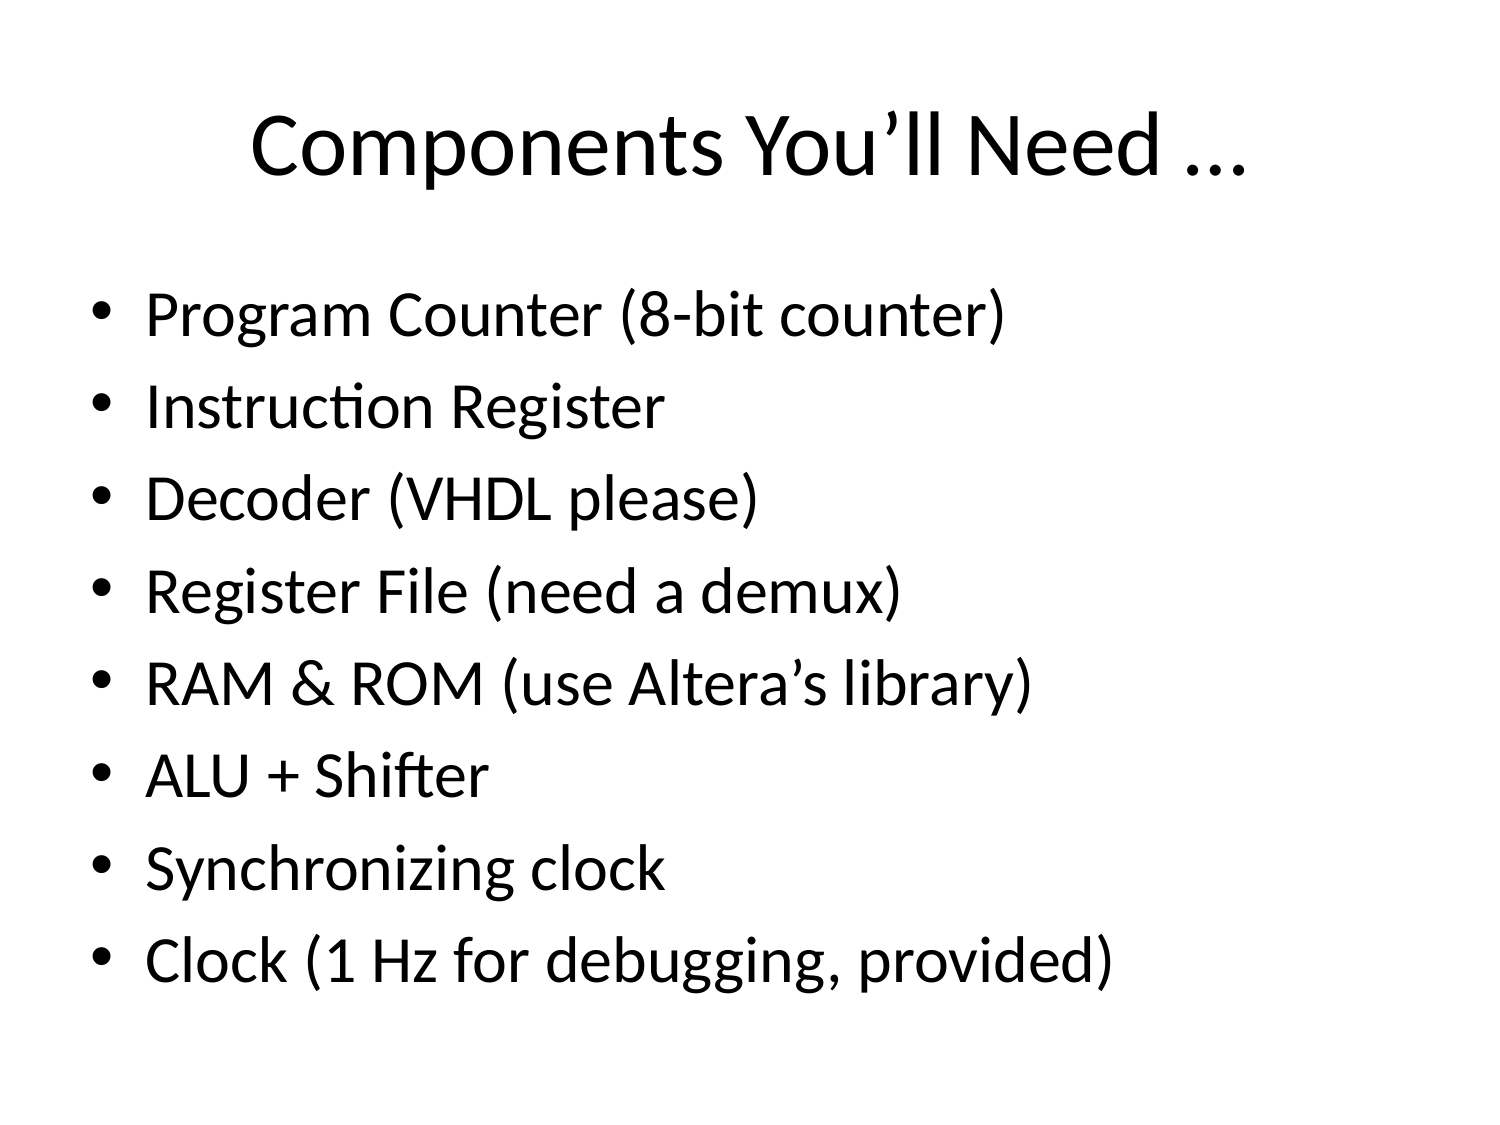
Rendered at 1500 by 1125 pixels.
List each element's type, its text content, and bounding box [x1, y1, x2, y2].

title Components You’ll Need … [75, 45, 1425, 233]
list Program Counter (8-bit counter) Instruction Register Decoder (VHDL please) Register File (need a demux) RAM & ROM (use Altera’s library) ALU + Shifter Synchronizing clock Clock (1 Hz for debugging, provided) [75, 262, 1425, 1005]
